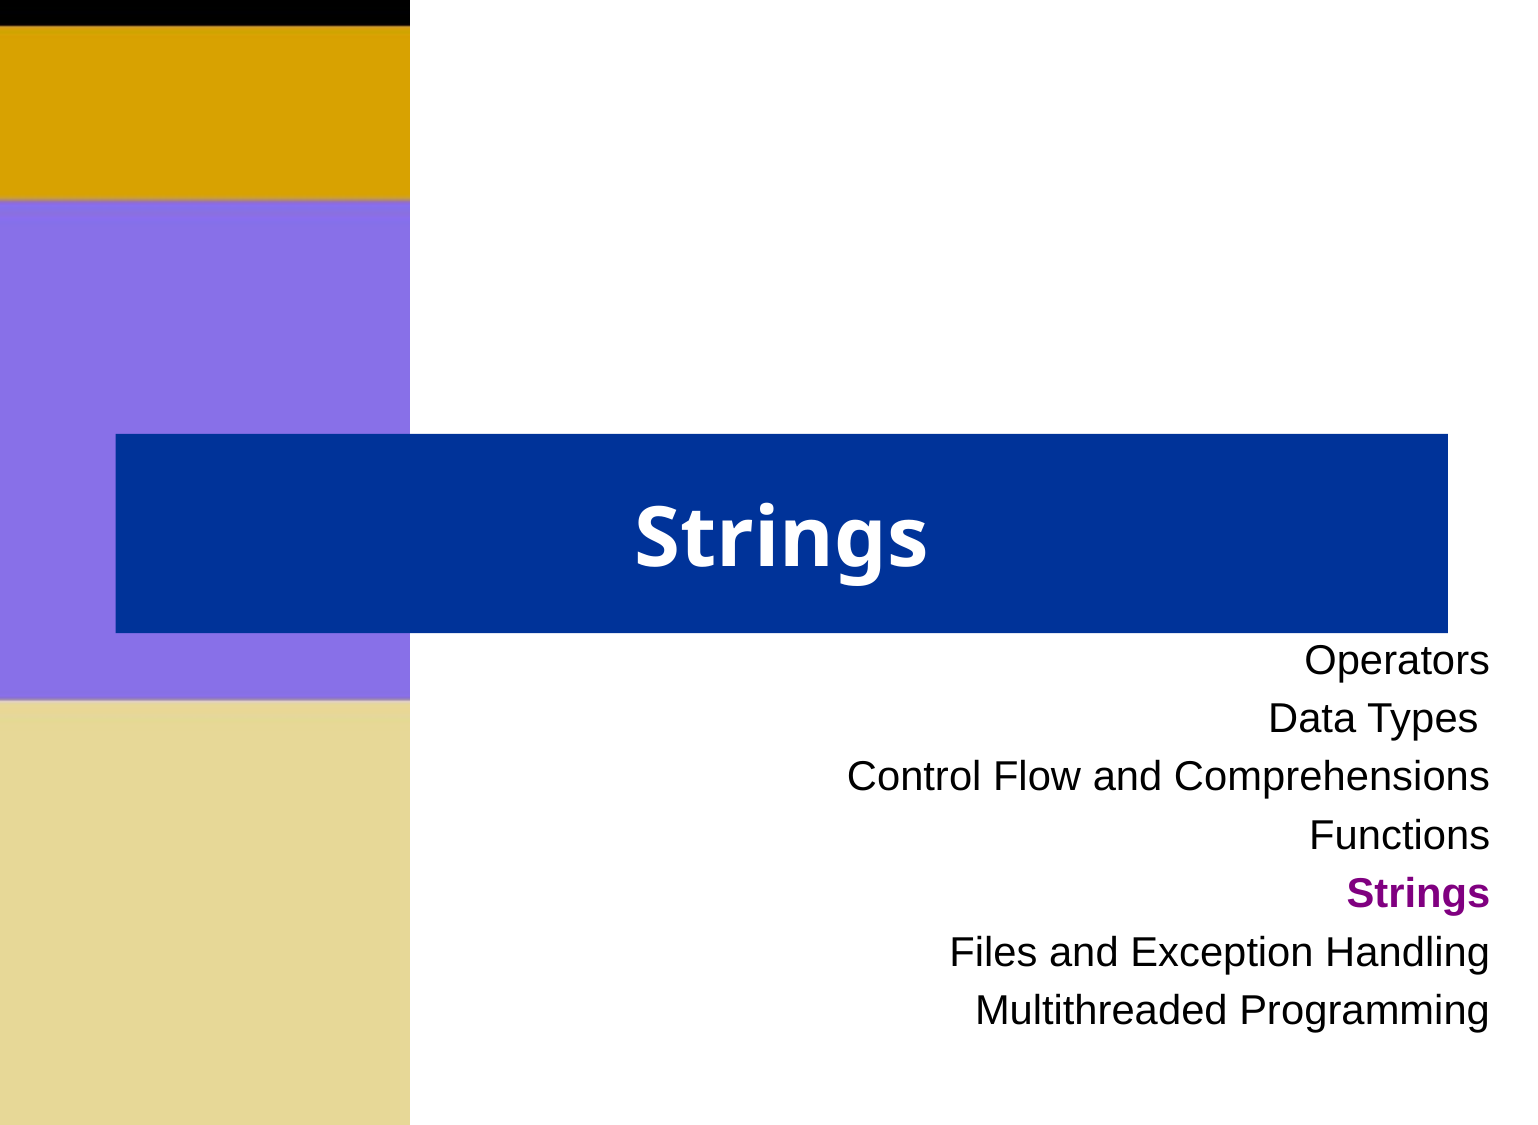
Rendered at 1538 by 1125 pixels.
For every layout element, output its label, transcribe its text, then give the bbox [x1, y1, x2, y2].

text_box Operators Data Types Control Flow and Comprehensions Functions Strings Files and Exception Handling Multithreaded Programming [443, 624, 1506, 1041]
picture [0, 0, 410, 1125]
title Strings [115, 433, 1449, 634]
